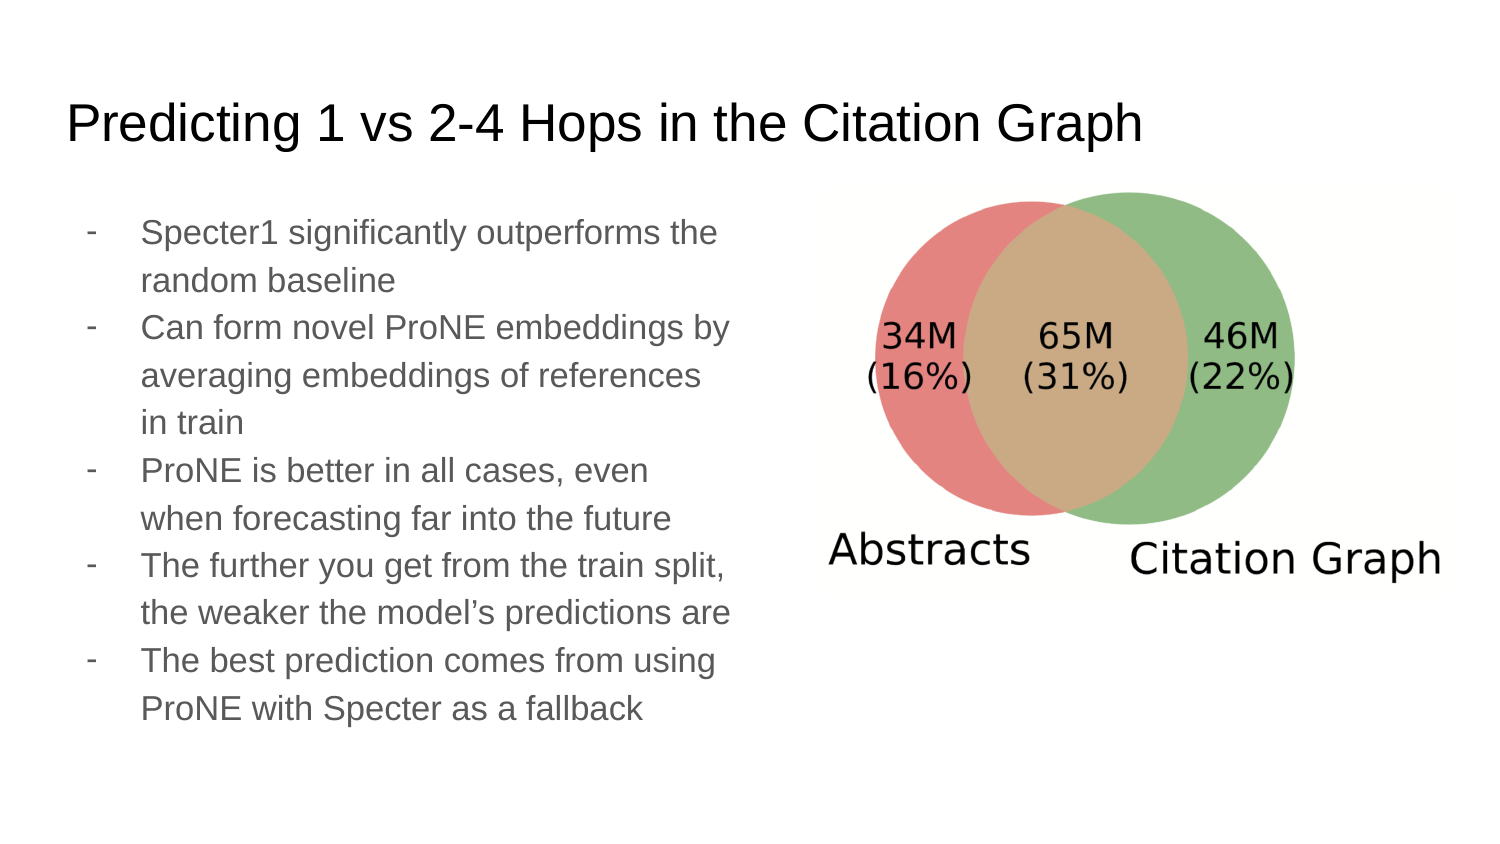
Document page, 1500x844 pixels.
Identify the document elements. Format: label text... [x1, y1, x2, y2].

list Specter1 significantly outperforms the random baseline Can form novel ProNE embeddings by averaging embeddings of references in train ProNE is better in all cases, even when forecasting far into the future The further you get from the train split, the weaker the model’s predictions are The best prediction comes from using ProNE with Specter as a fallback [51, 189, 750, 750]
title Predicting 1 vs 2-4 Hops in the Citation Graph [51, 72, 1449, 167]
picture [818, 188, 1450, 596]
